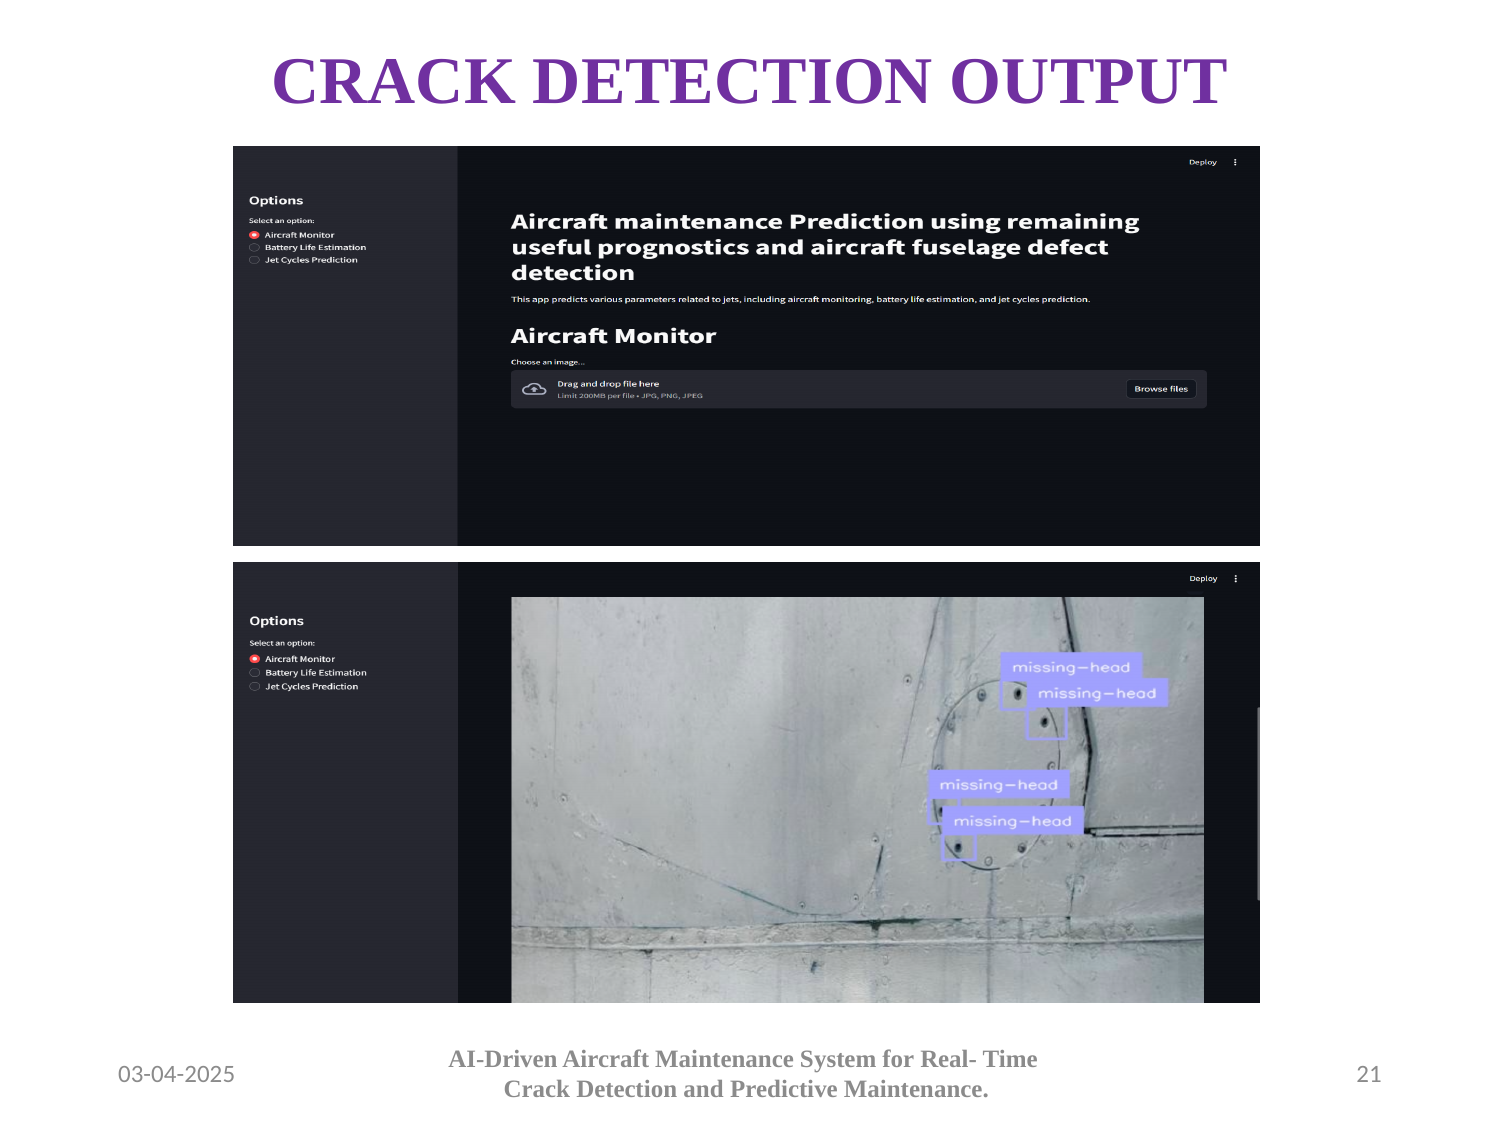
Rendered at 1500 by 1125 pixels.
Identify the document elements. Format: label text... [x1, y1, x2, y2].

slide_number 21 [1083, 1042, 1397, 1103]
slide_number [103, 1042, 410, 1103]
title CRACK DETECTION OUTPUT [103, 38, 1397, 126]
picture [233, 562, 1260, 1003]
picture [233, 146, 1260, 546]
footer AI-Driven Aircraft Maintenance System for Real- Time Crack Detection and Predictive Maintenance. [410, 1042, 1083, 1103]
